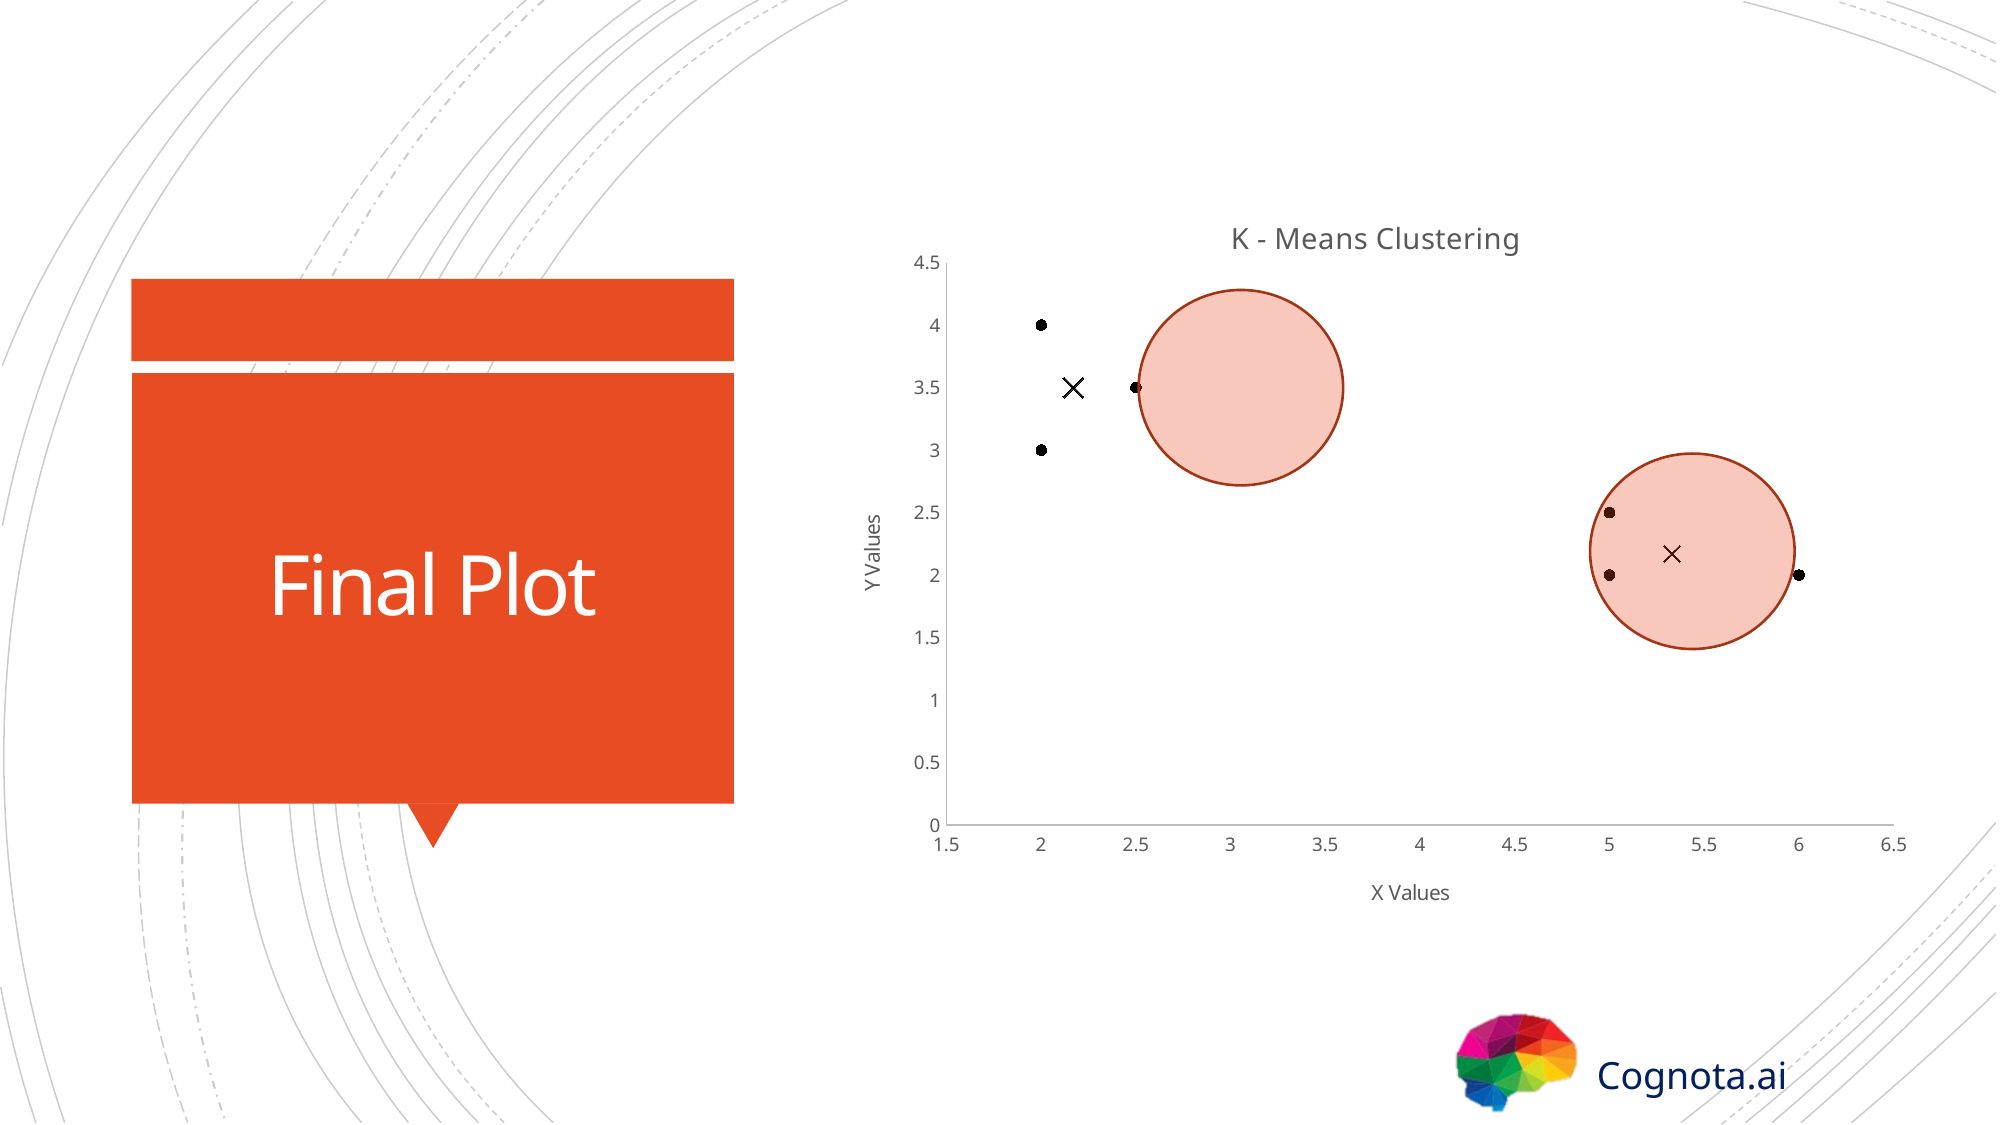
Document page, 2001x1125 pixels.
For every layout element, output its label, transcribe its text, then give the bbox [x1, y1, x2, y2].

chart [838, 186, 1914, 917]
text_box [1421, 989, 1819, 1125]
title Final Plot [145, 387, 721, 792]
